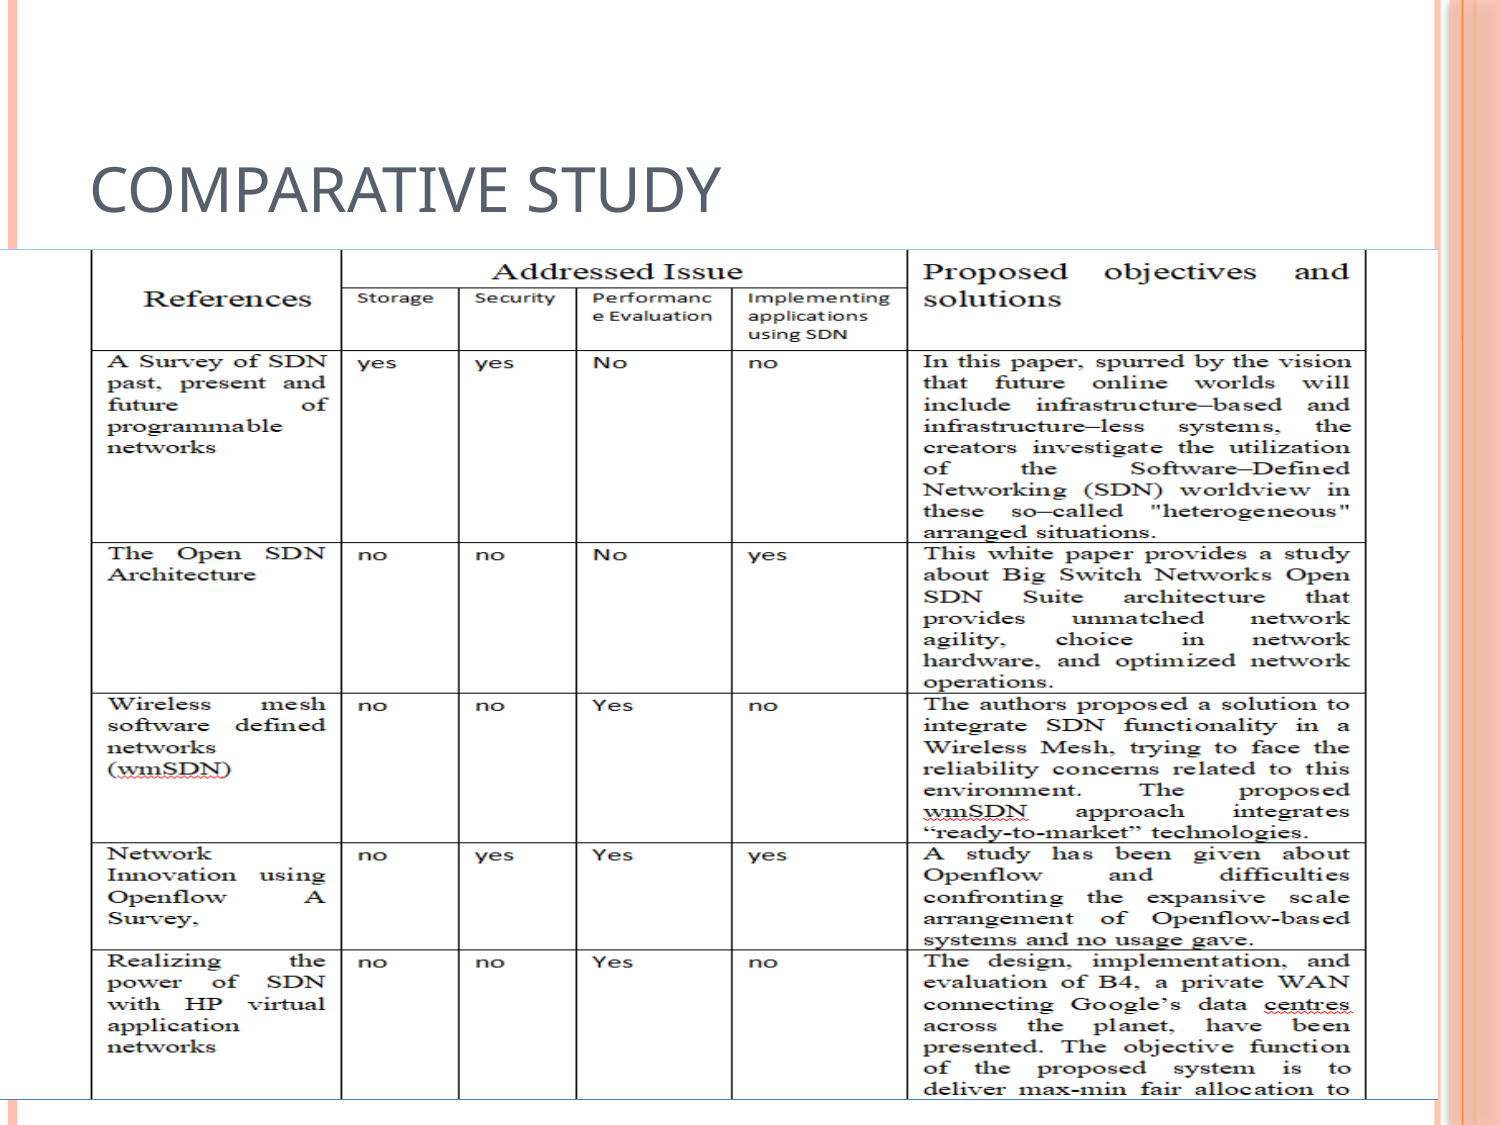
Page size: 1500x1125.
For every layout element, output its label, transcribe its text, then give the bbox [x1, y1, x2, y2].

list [0, 249, 1438, 1101]
title Comparative study [75, 45, 1300, 233]
